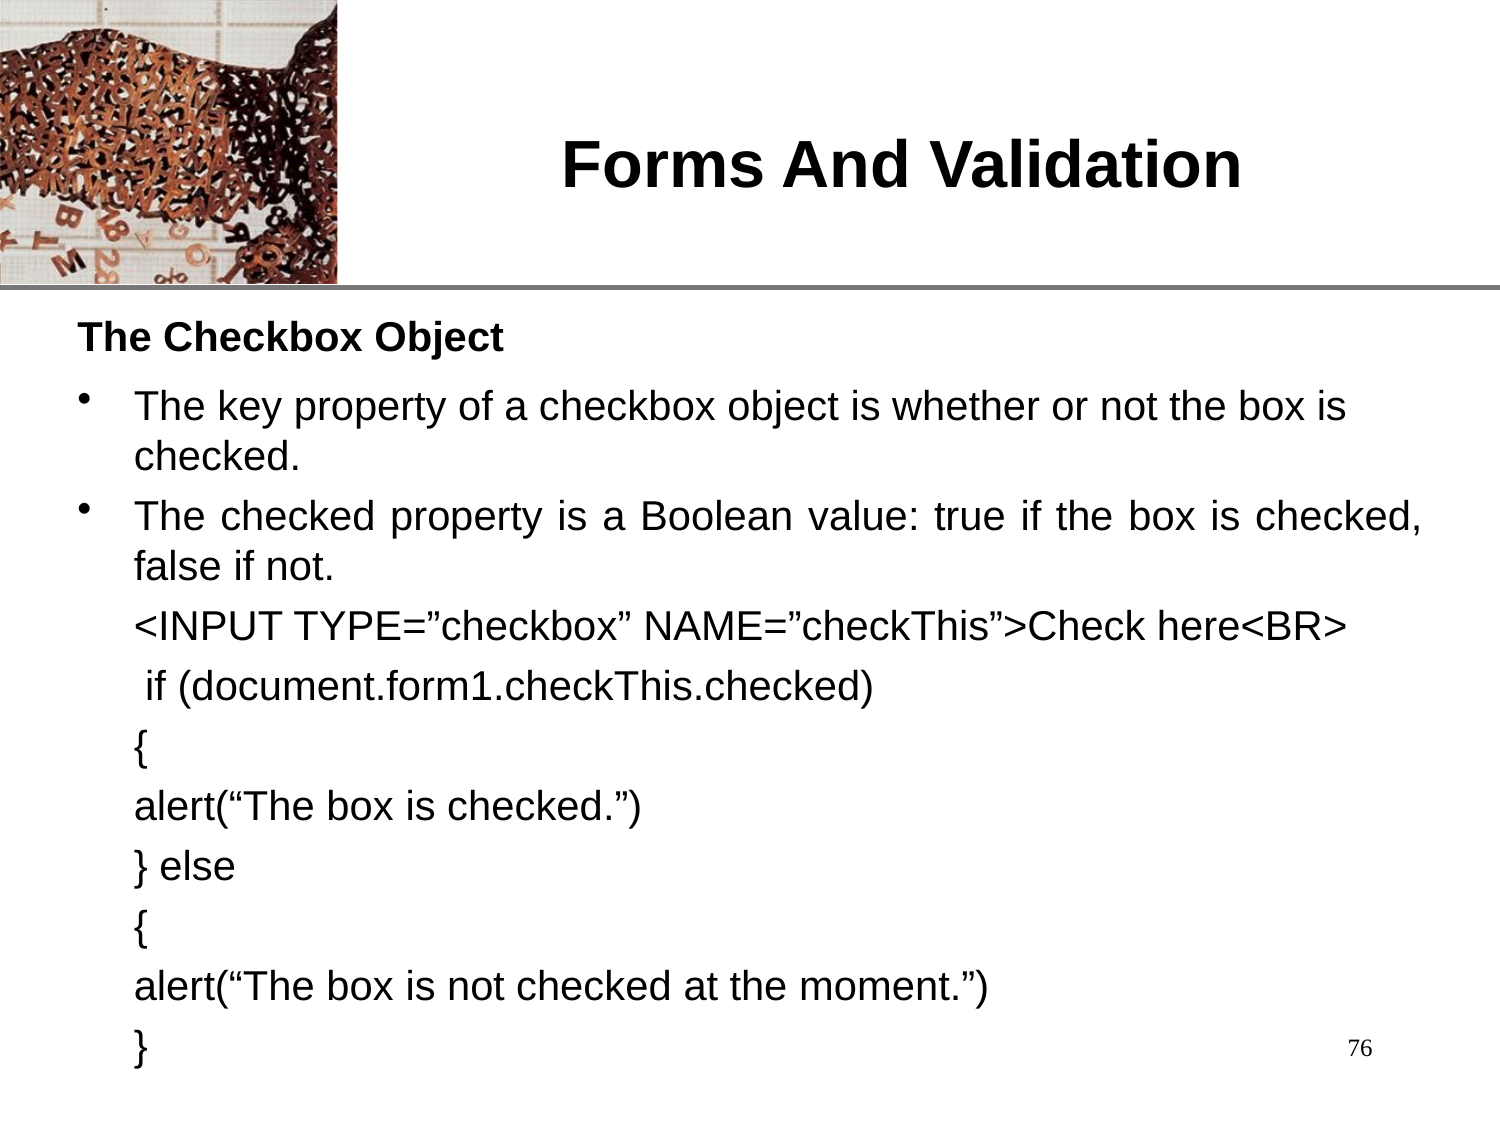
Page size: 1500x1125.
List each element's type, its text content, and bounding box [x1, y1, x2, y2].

text_box The Checkbox Object The key property of a checkbox object is whether or not the box is checked. The checked property is a Boolean value: true if the box is checked, false if not. <INPUT TYPE=”checkbox” NAME=”checkThis”>Check here<BR> if (document.form1.checkThis.checked) { alert(“The box is checked.”) } else { alert(“The box is not checked at the moment.”) [75, 288, 1425, 1010]
text_box } [131, 1016, 150, 1069]
text_box 76 [1345, 1029, 1375, 1062]
title Forms And Validation [247, 118, 1253, 288]
picture [0, 0, 338, 284]
